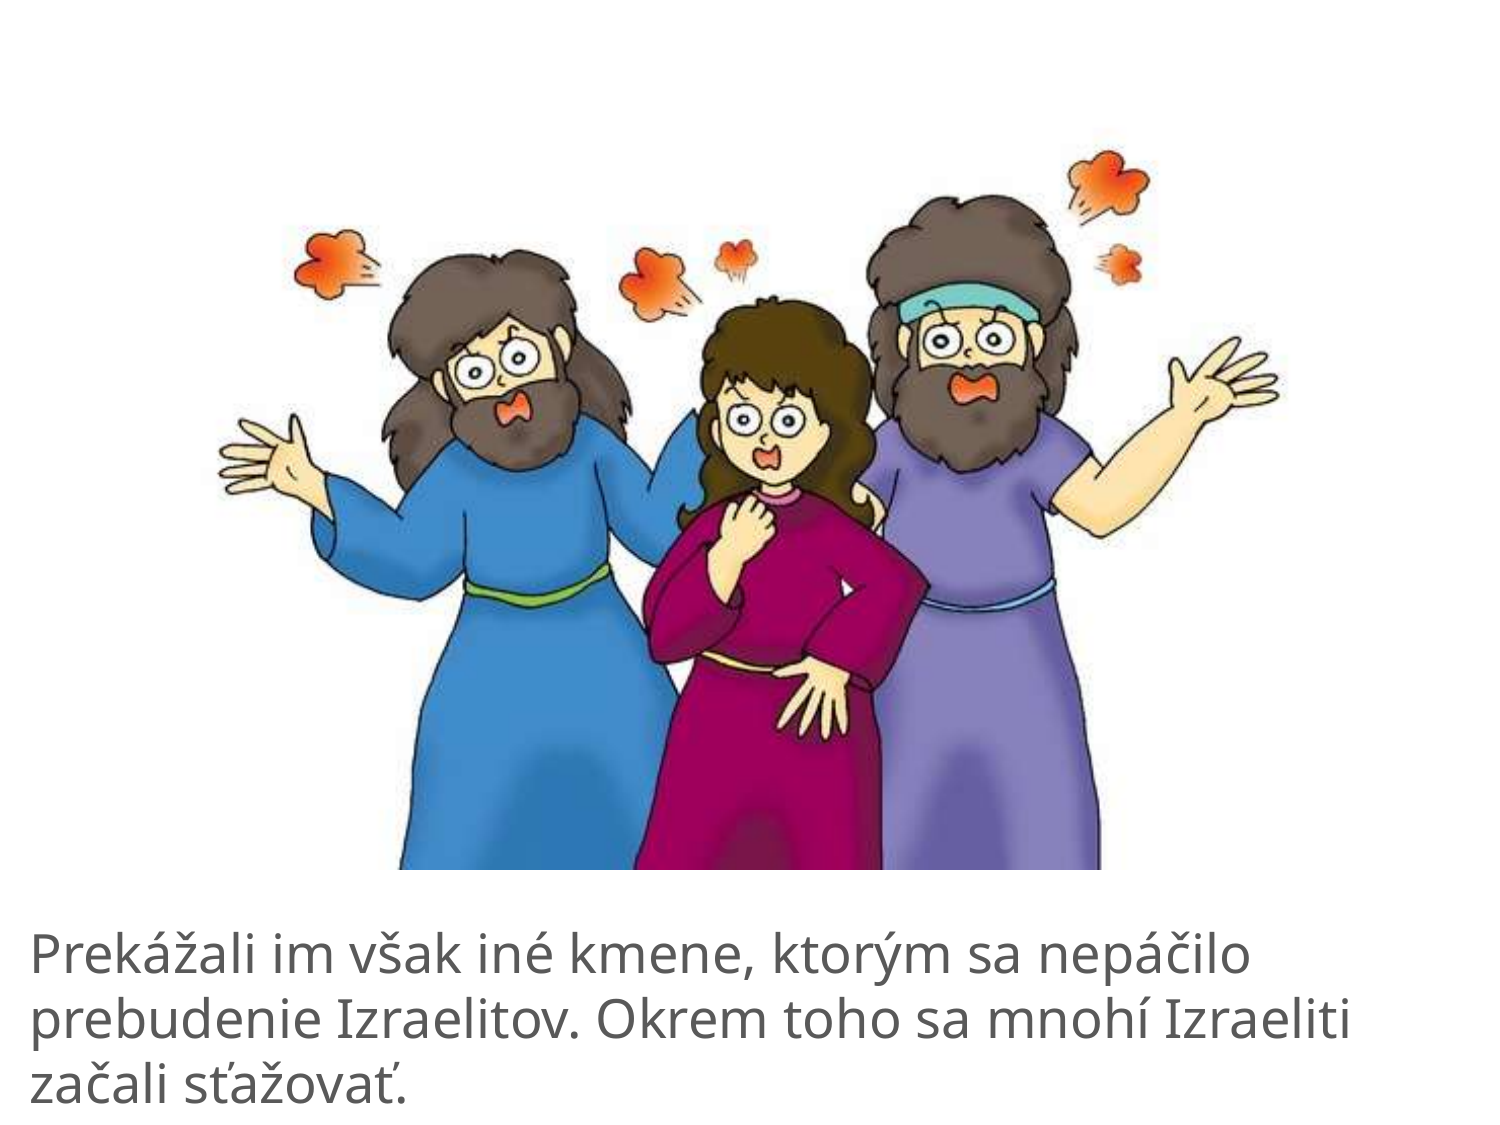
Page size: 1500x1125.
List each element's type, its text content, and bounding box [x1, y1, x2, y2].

picture [88, 0, 1407, 870]
text_box Prekážali im však iné kmene, ktorým sa nepáčilo prebudenie Izraelitov. Okrem toho sa mnohí Izraeliti začali sťažovať. [14, 911, 1500, 1122]
